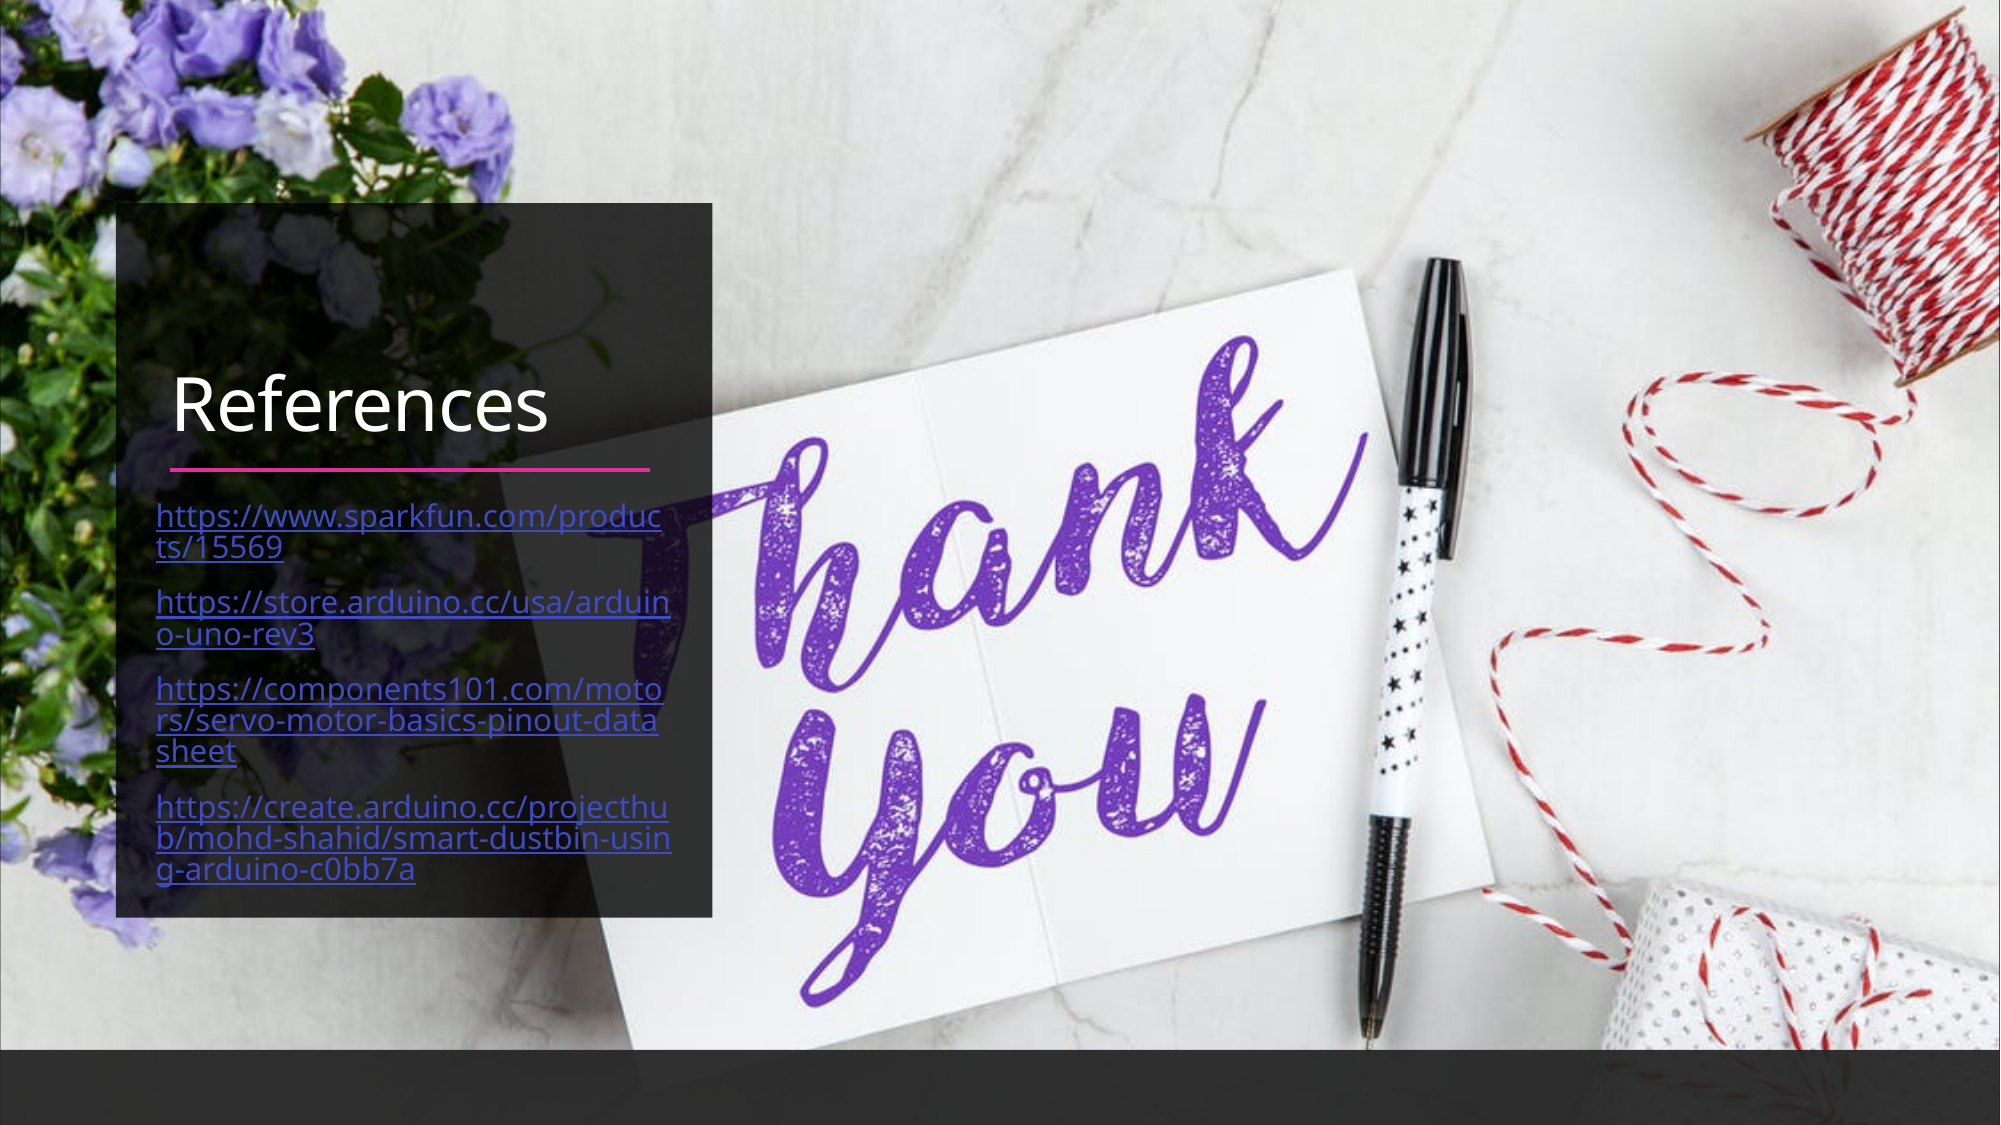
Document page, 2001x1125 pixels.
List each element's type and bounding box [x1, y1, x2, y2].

list [0, 0, 2000, 1125]
